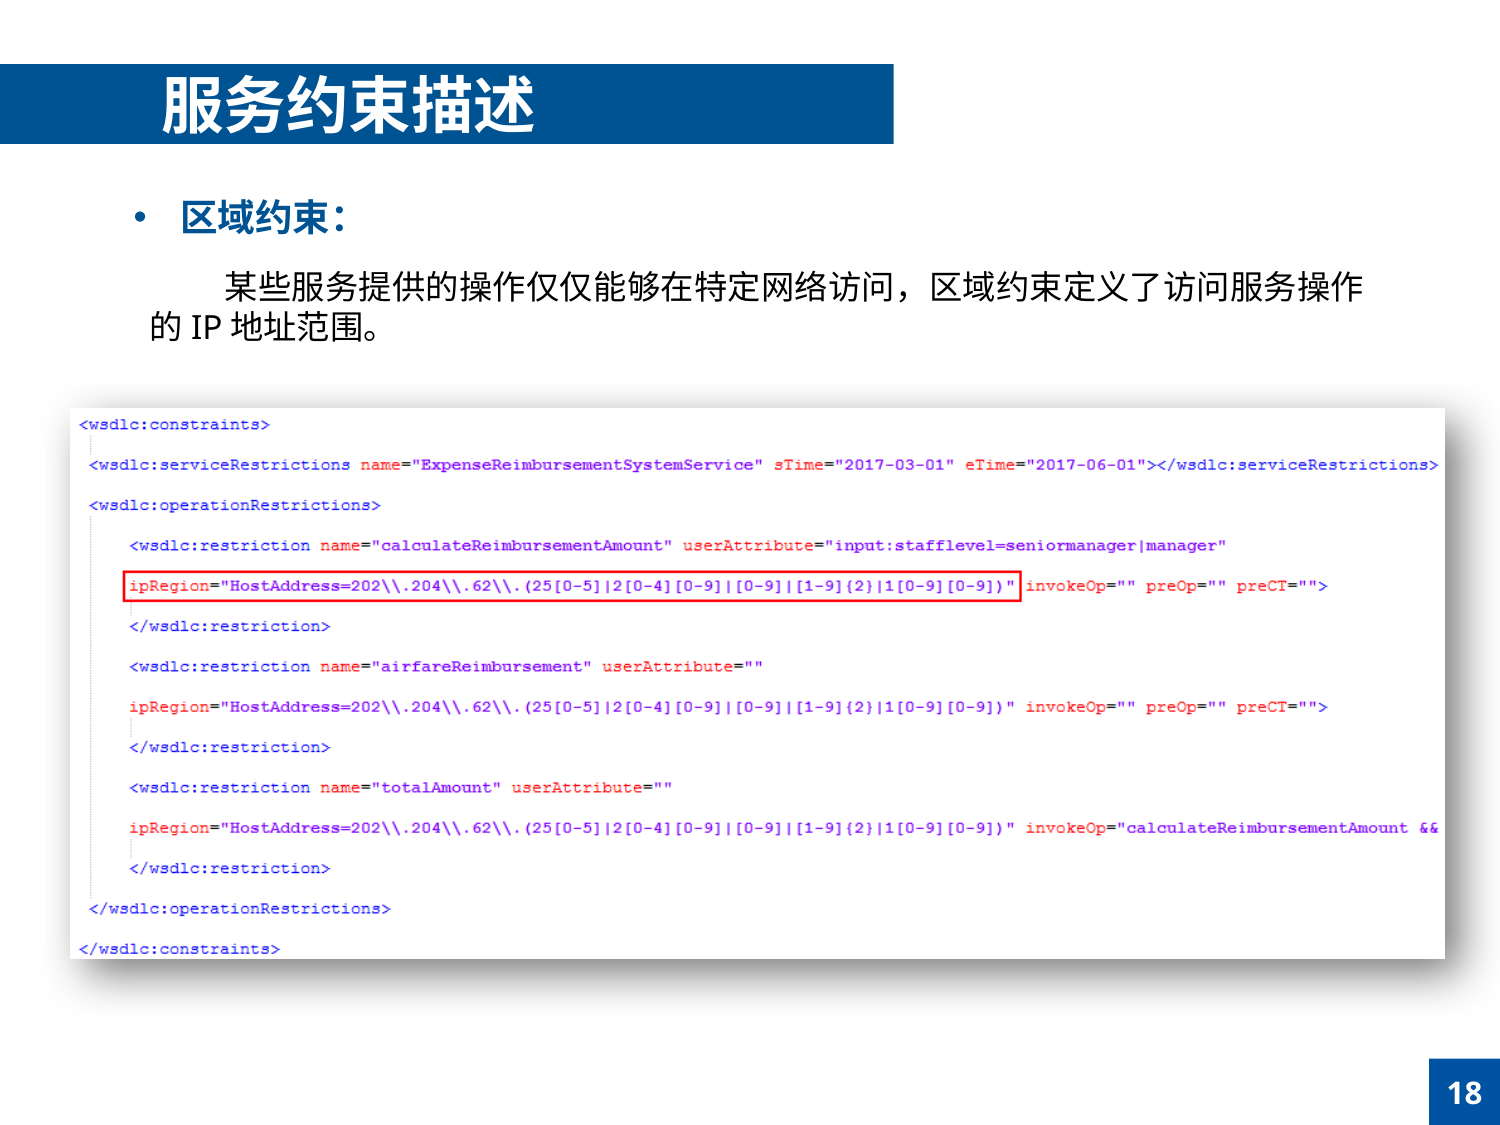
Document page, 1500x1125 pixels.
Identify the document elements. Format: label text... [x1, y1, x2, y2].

picture [69, 408, 1445, 959]
text_box 18 [1429, 1058, 1500, 1125]
text_box 服务约束描述 [0, 63, 895, 145]
text_box 区域约束： [118, 186, 383, 247]
text_box 某些服务提供的操作仅仅能够在特定网络访问，区域约束定义了访问服务操作的IP地址范围。 [135, 258, 1380, 354]
